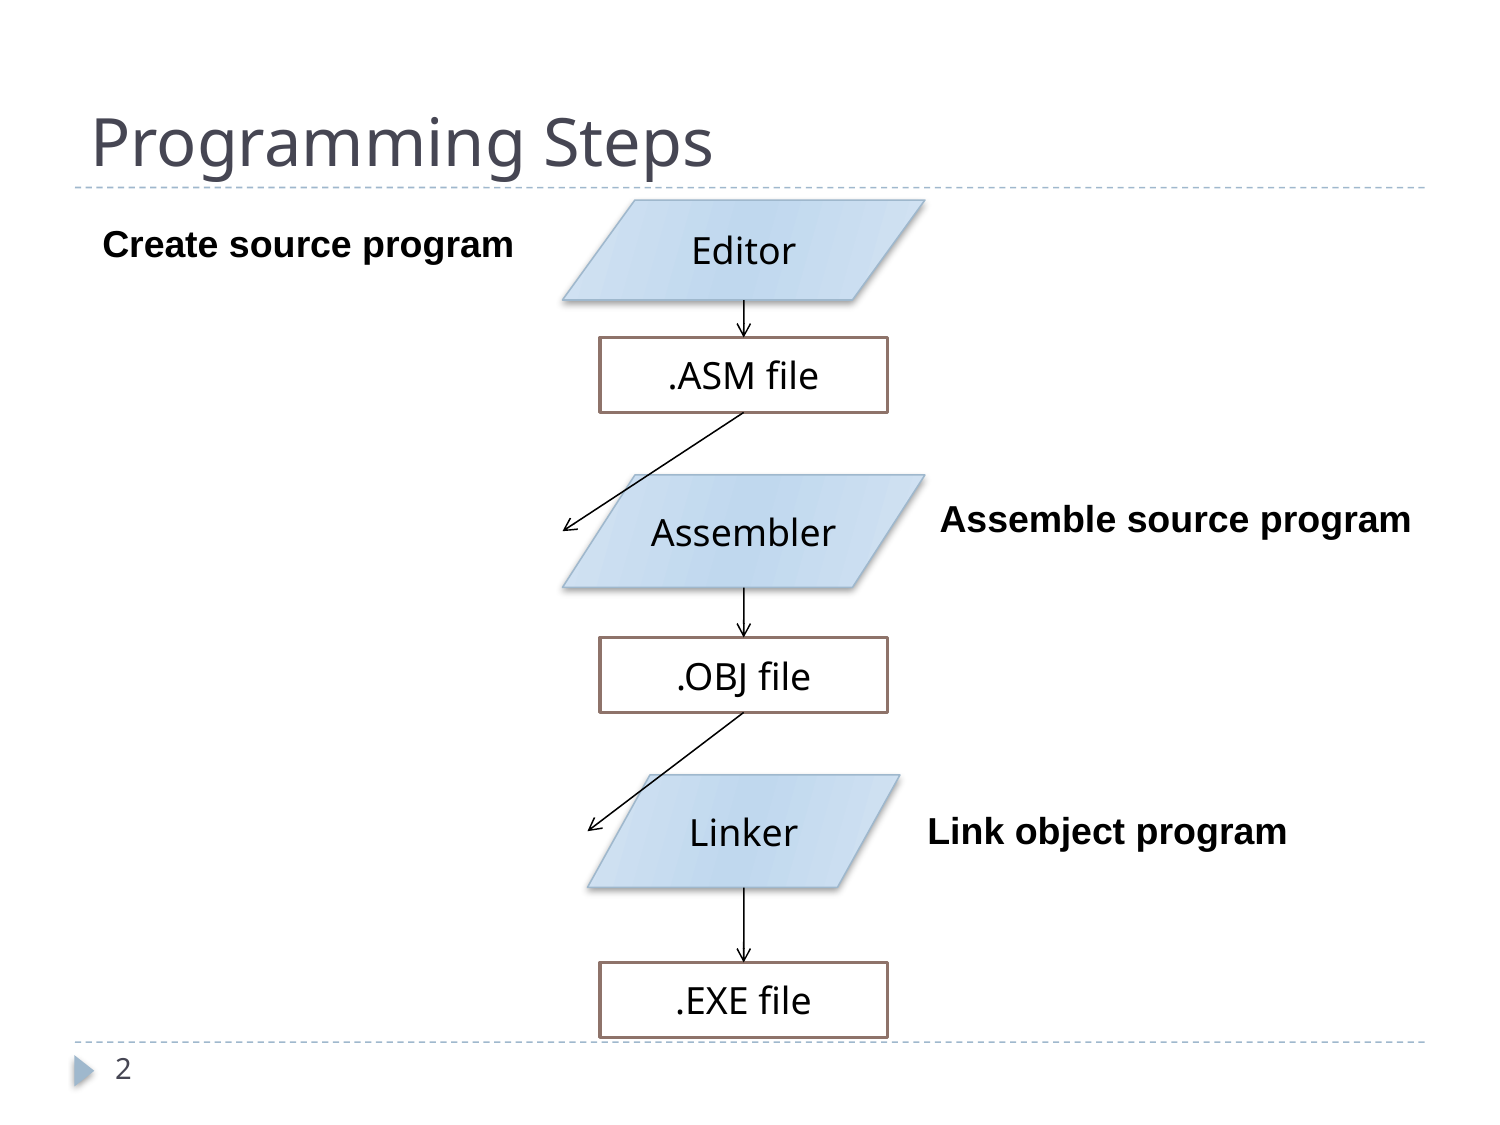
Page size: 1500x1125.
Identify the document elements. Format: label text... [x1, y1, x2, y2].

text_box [87, 199, 1376, 1038]
text_box Assemble source program [1381, 487, 1463, 548]
slide_number 2 [100, 1051, 426, 1103]
title Programming Steps [74, 24, 1426, 188]
